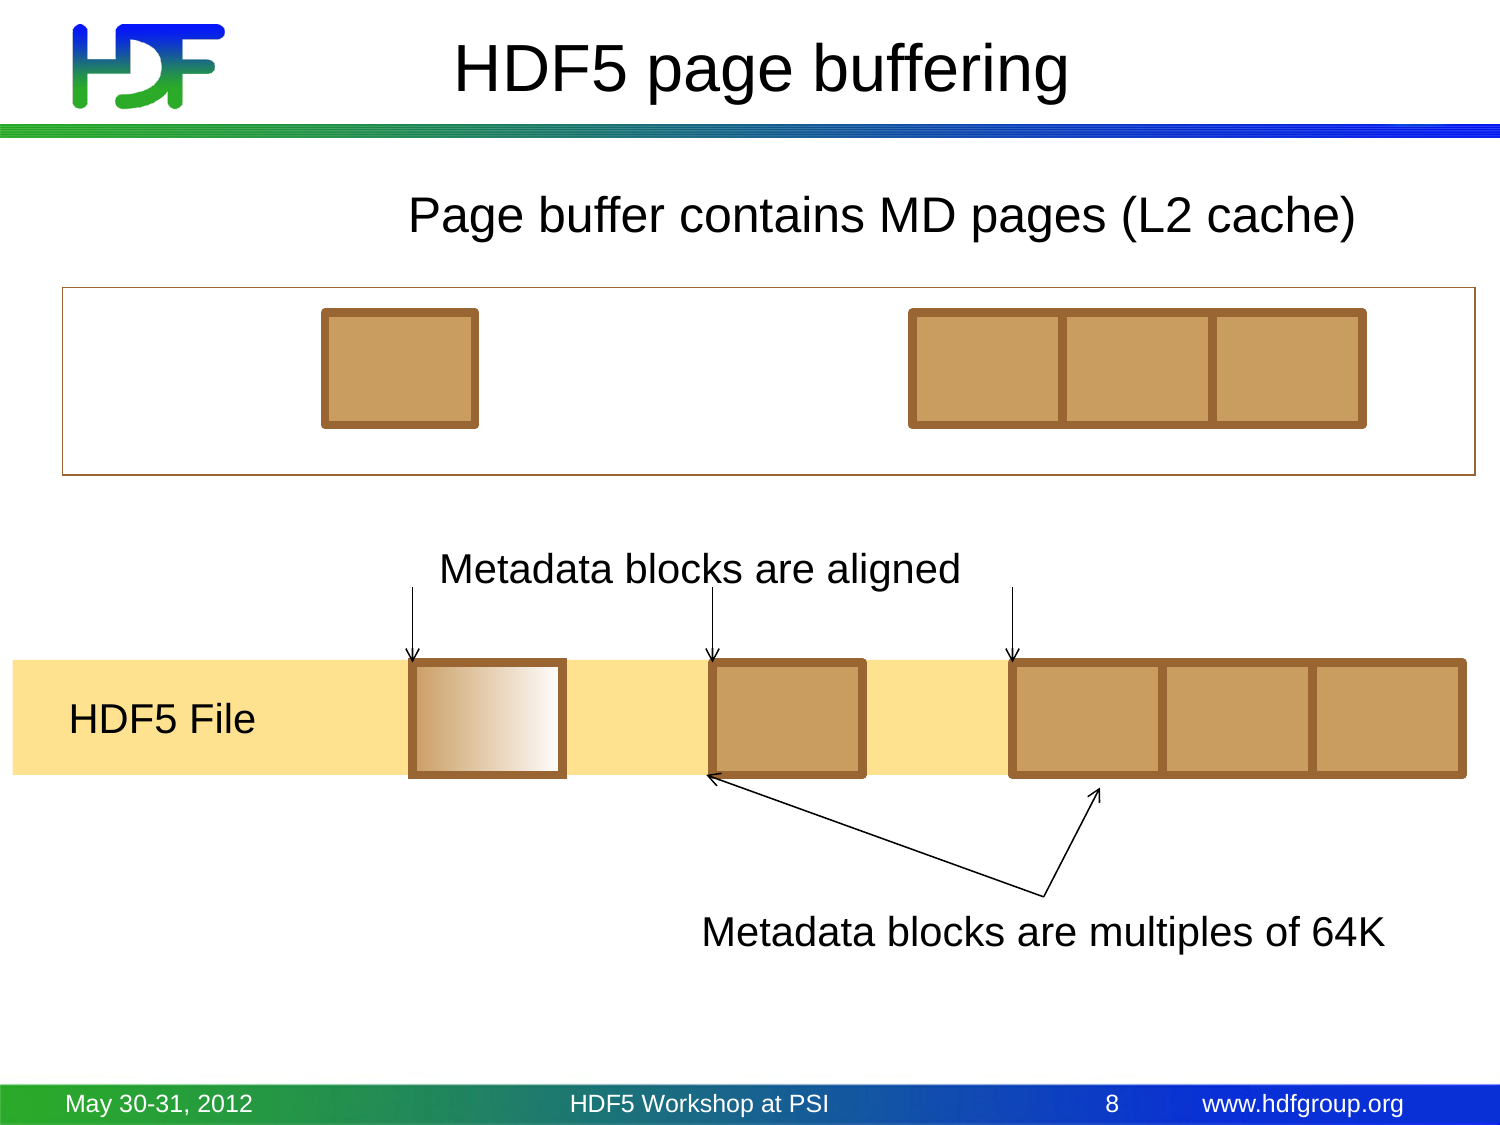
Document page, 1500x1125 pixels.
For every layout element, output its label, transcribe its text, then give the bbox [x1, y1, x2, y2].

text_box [1043, 787, 1101, 898]
text_box Metadata blocks are multiples of 64K [624, 896, 1463, 962]
text_box [1063, 312, 1212, 425]
text_box HDF5 File [24, 684, 300, 750]
text_box Metadata blocks are aligned [287, 534, 1125, 600]
footer HDF5 Workshop at PSI [374, 1087, 1026, 1125]
picture [0, 0, 1500, 1125]
text_box [324, 312, 475, 425]
text_box [416, 659, 712, 775]
text_box [1012, 662, 1162, 775]
title HDF5 page buffering [187, 24, 1338, 113]
text_box [1312, 662, 1463, 775]
text_box [1212, 312, 1363, 425]
text_box [912, 312, 1063, 425]
text_box [712, 662, 863, 773]
text_box [12, 659, 412, 775]
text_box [705, 774, 1044, 898]
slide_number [49, 1087, 276, 1125]
text_box [1162, 662, 1312, 775]
slide_number 8 [1049, 1087, 1176, 1125]
text_box Page buffer contains MD pages (L2 cache) [393, 174, 1373, 250]
text_box [412, 662, 563, 775]
text_box [62, 287, 1475, 475]
text_box [716, 659, 1012, 773]
